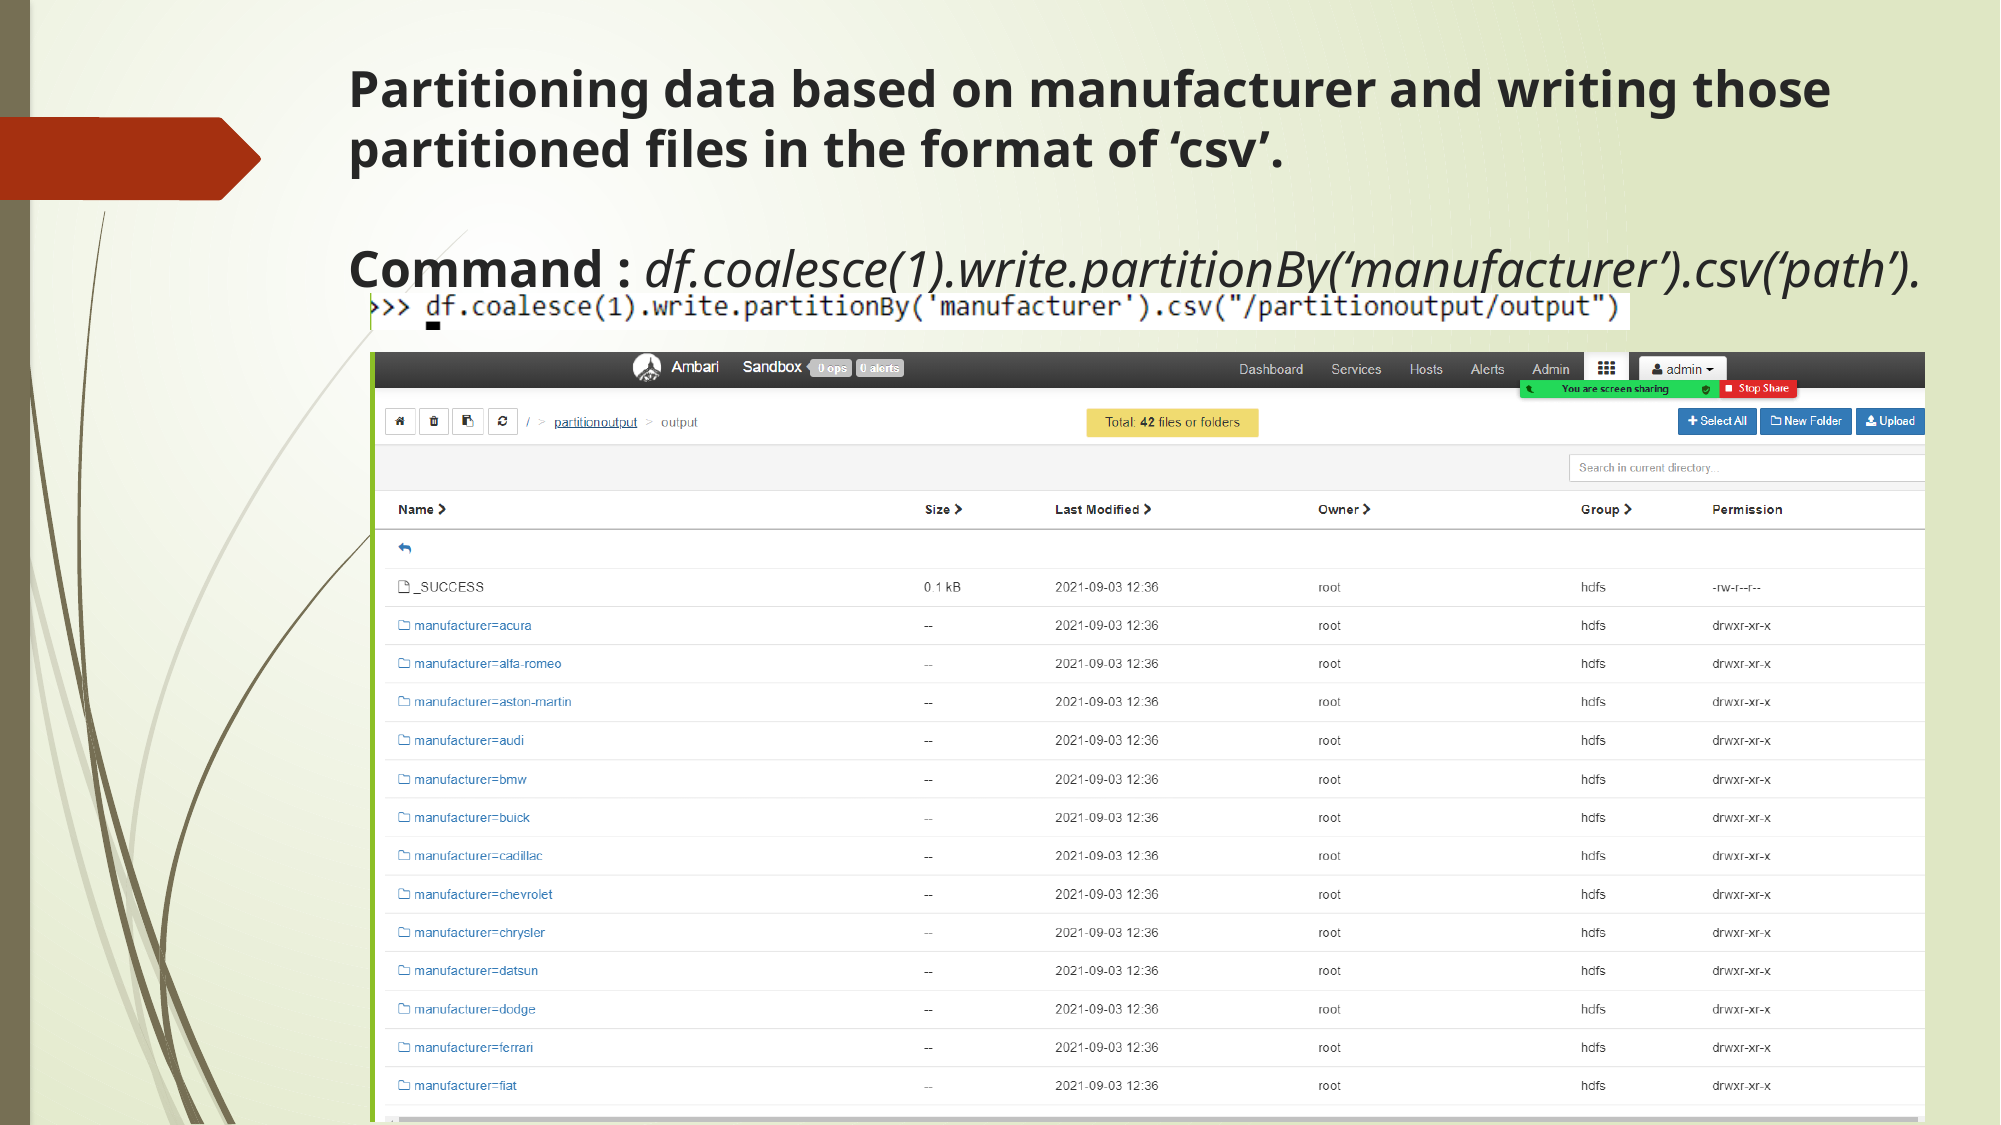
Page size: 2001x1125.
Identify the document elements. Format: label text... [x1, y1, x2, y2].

picture [369, 352, 1925, 1123]
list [369, 293, 1630, 331]
title Partitioning data based on manufacturer and writing those partitioned files in the format of ‘csv’. Command : df.coalesce(1).write.partitionBy(‘manufacturer’).csv(‘path’). [333, 50, 1984, 353]
